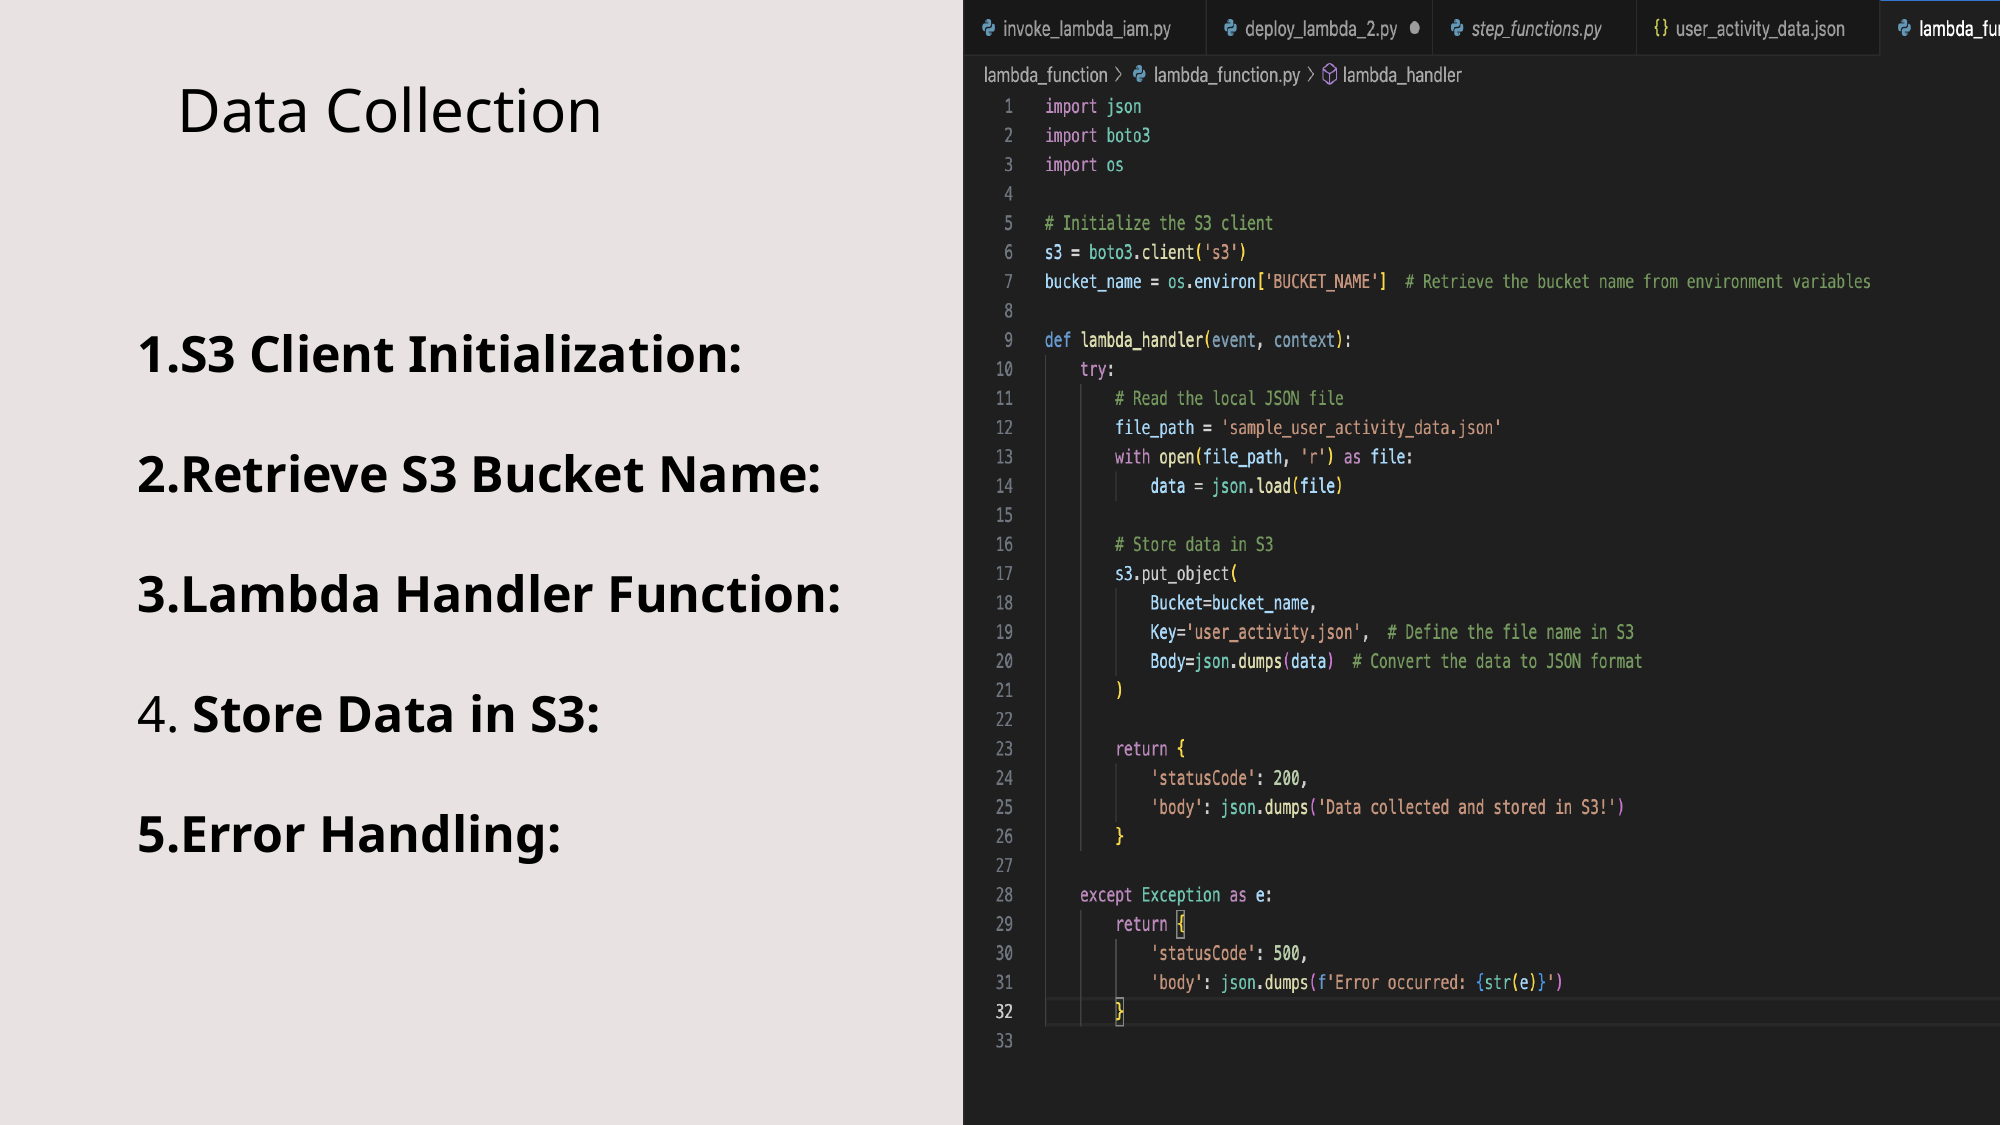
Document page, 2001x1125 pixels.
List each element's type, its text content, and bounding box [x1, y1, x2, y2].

text_box S3 Client Initialization: Retrieve S3 Bucket Name: Lambda Handler Function: Store Data in S3: Error Handling: [122, 315, 935, 871]
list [963, 0, 2000, 1125]
title Data Collection [162, 64, 963, 153]
